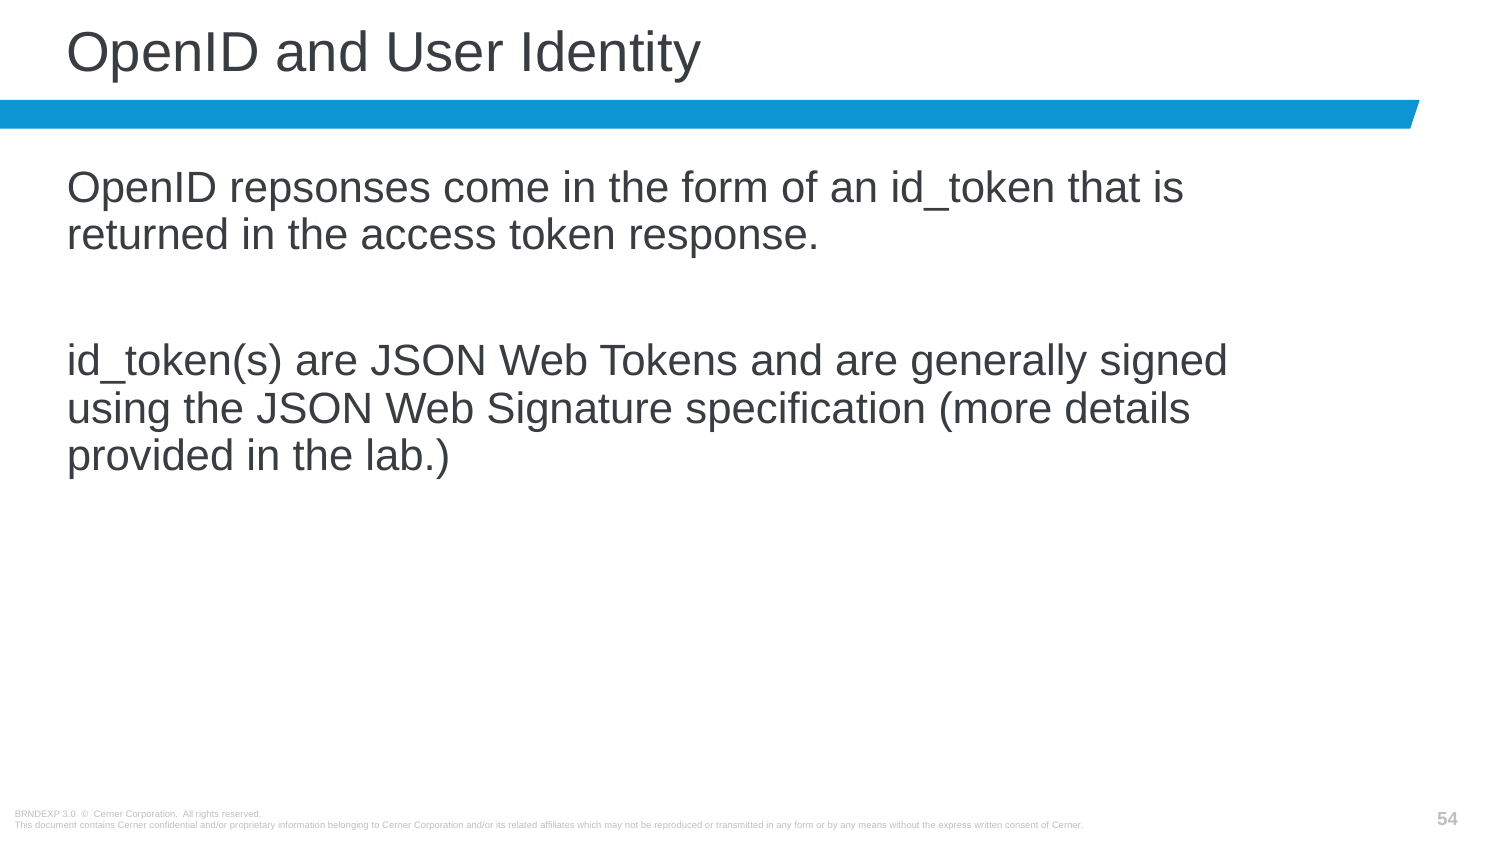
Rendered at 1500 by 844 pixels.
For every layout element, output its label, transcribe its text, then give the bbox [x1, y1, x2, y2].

list OpenID repsonses come in the form of an id_token that is returned in the access token response. id_token(s) are JSON Web Tokens and are generally signed using the JSON Web Signature specification (more details provided in the lab.) [51, 157, 1346, 715]
title OpenID and User Identity [50, 0, 1345, 106]
